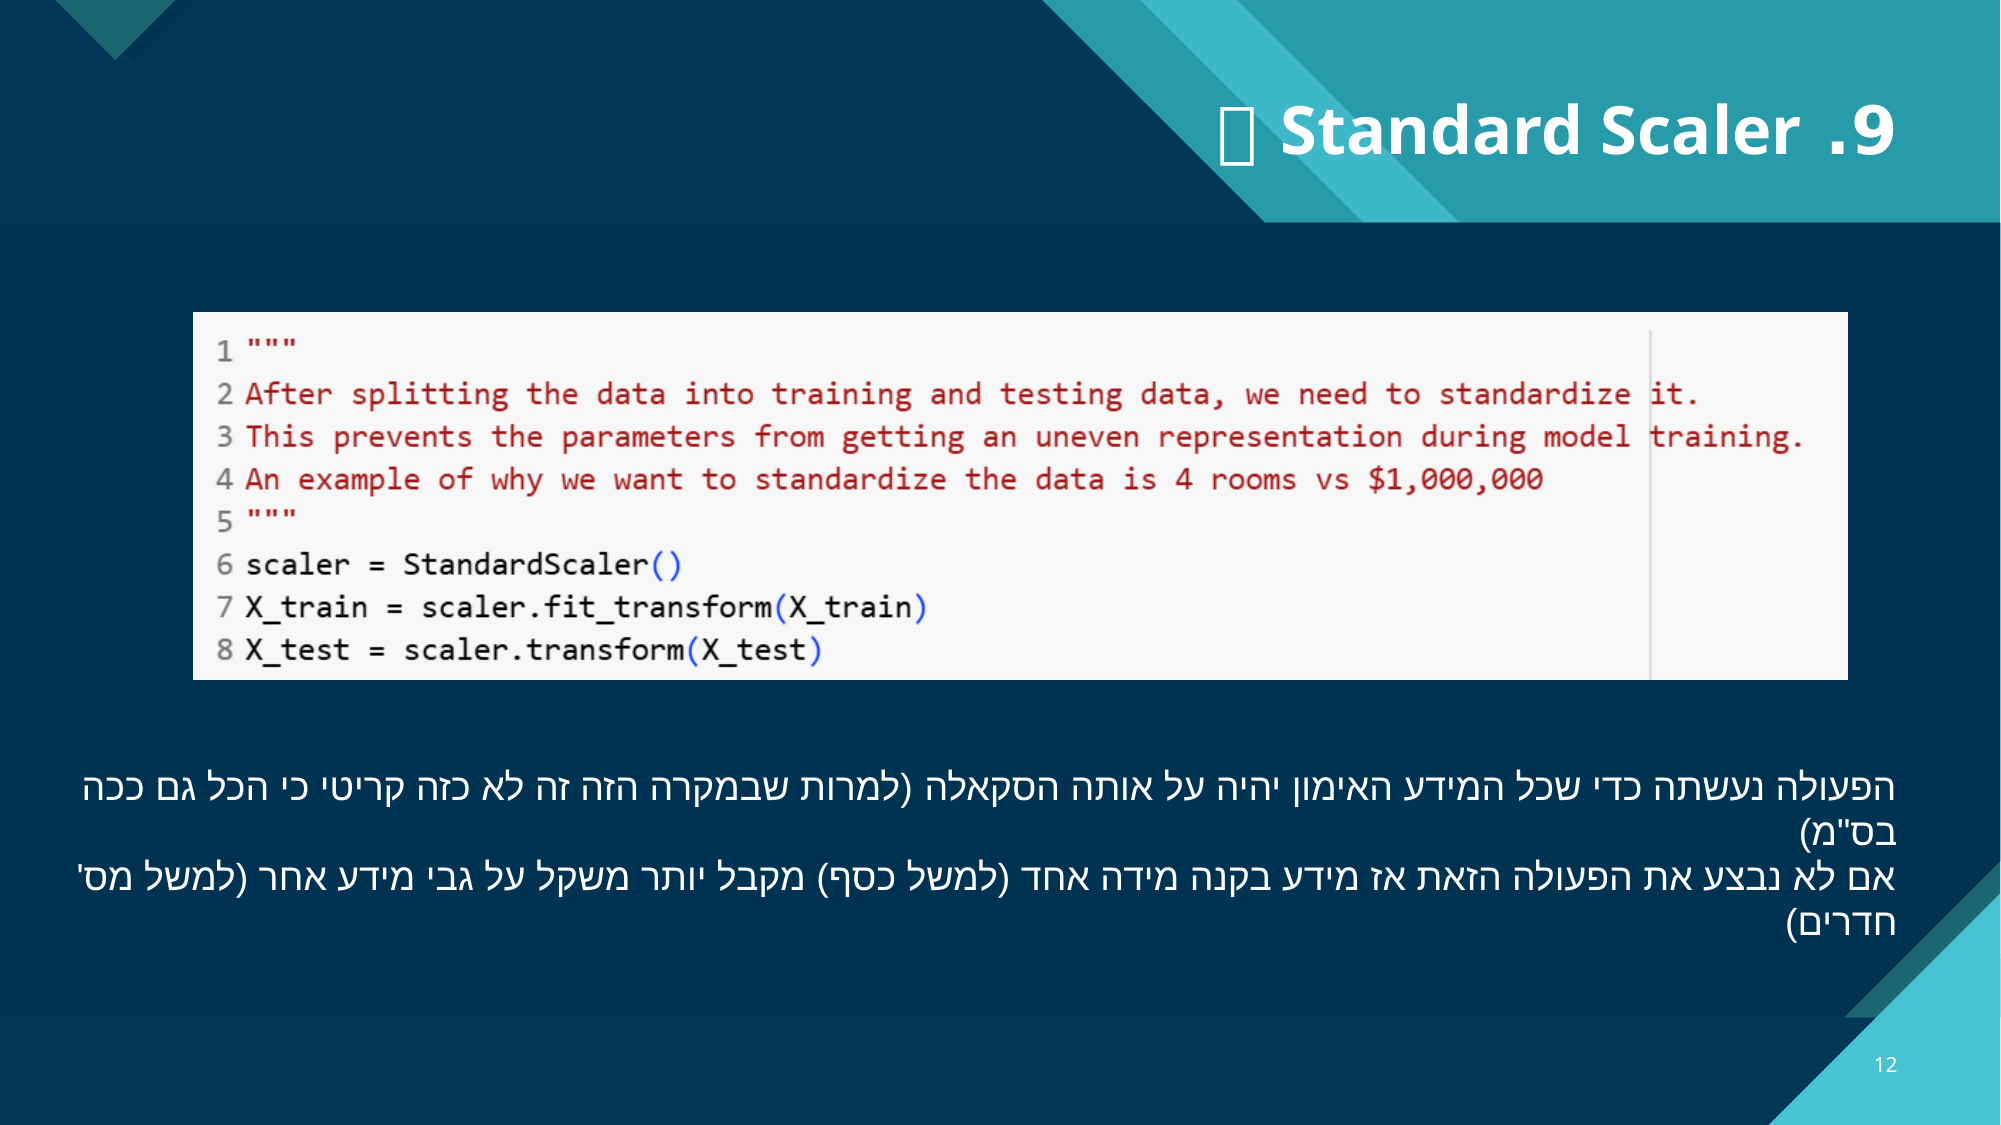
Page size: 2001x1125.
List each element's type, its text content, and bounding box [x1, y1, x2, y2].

text_box הפעולה נעשתה כדי שכל המידע האימון יהיה על אותה הסקאלה (למרות שבמקרה הזה זה לא כזה קריטי כי הכל גם ככה בס"מ) אם לא נבצע את הפעולה הזאת אז מידע בקנה מידה אחד (למשל כסף) מקבל יותר משקל על גבי מידע אחר (למשל מס' חדרים) [53, 755, 1913, 951]
slide_number 12 [1845, 1035, 1913, 1096]
title 9. Standard Scaler 📏 [72, 89, 1913, 292]
picture [193, 312, 1848, 681]
